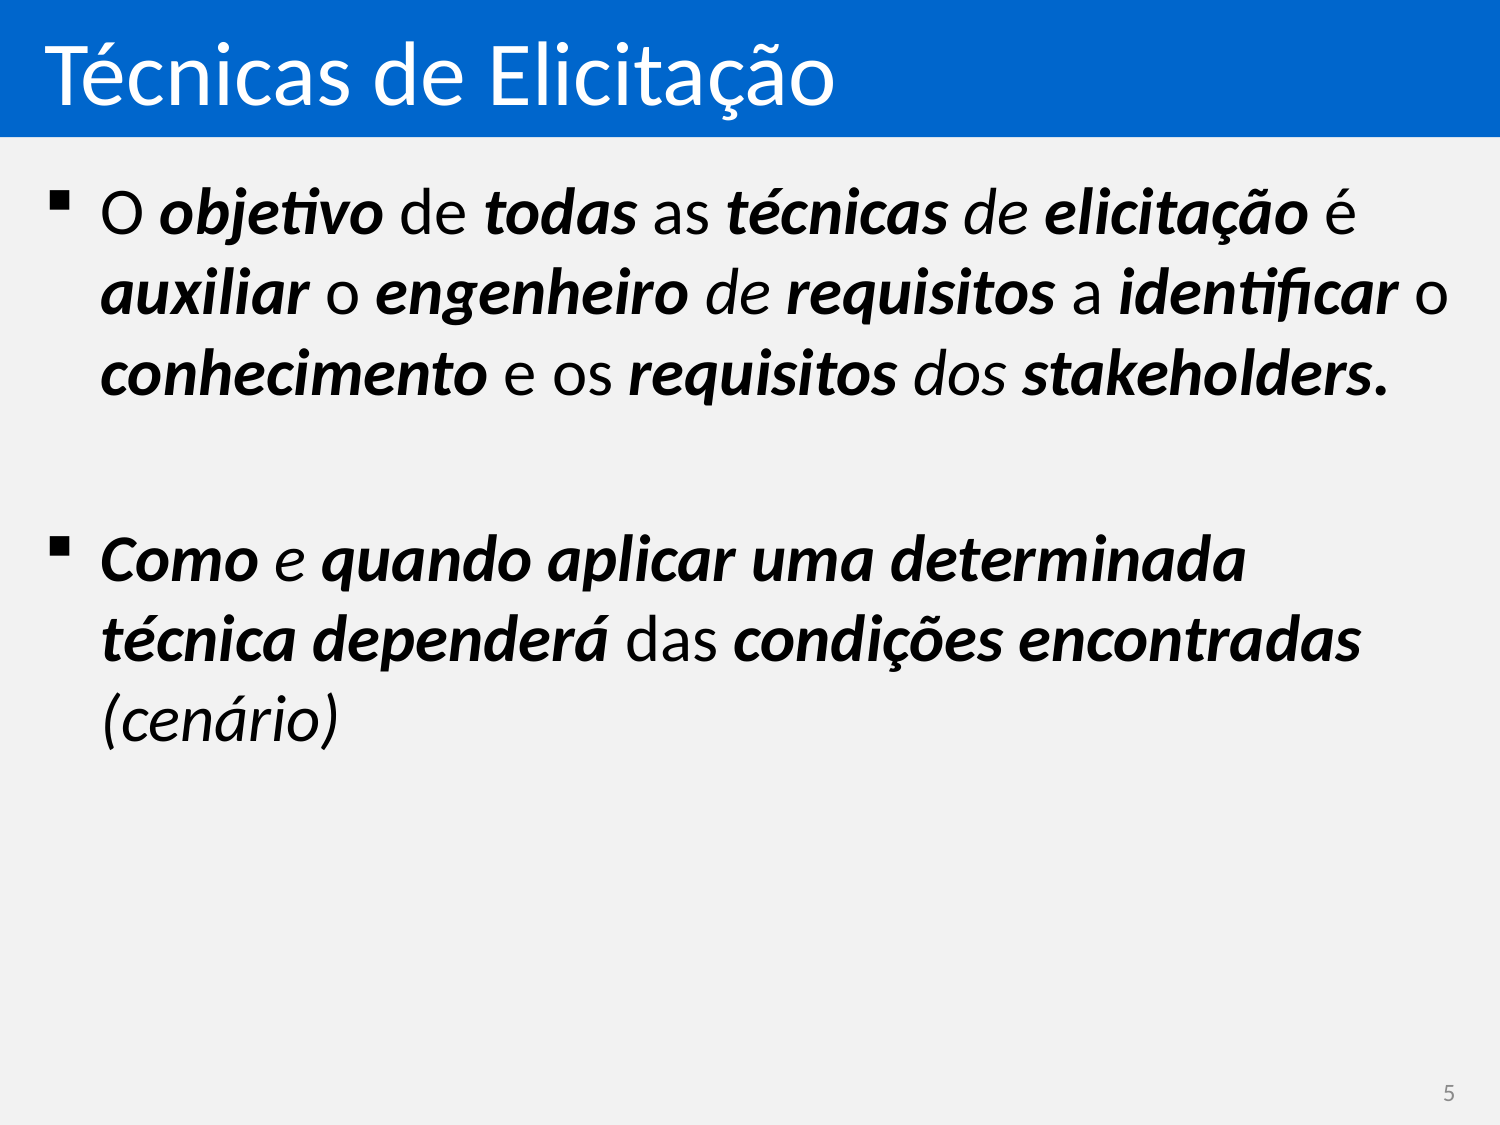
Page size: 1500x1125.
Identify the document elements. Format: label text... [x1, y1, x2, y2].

slide_number 5 [1116, 1061, 1471, 1122]
title Técnicas de Elicitação [29, 0, 1471, 138]
list O objetivo de todas as técnicas de elicitação é auxiliar o engenheiro de requisitos a identificar o conhecimento e os requisitos dos stakeholders. Como e quando aplicar uma determinada técnica dependerá das condições encontradas (cenário) [29, 160, 1471, 1083]
